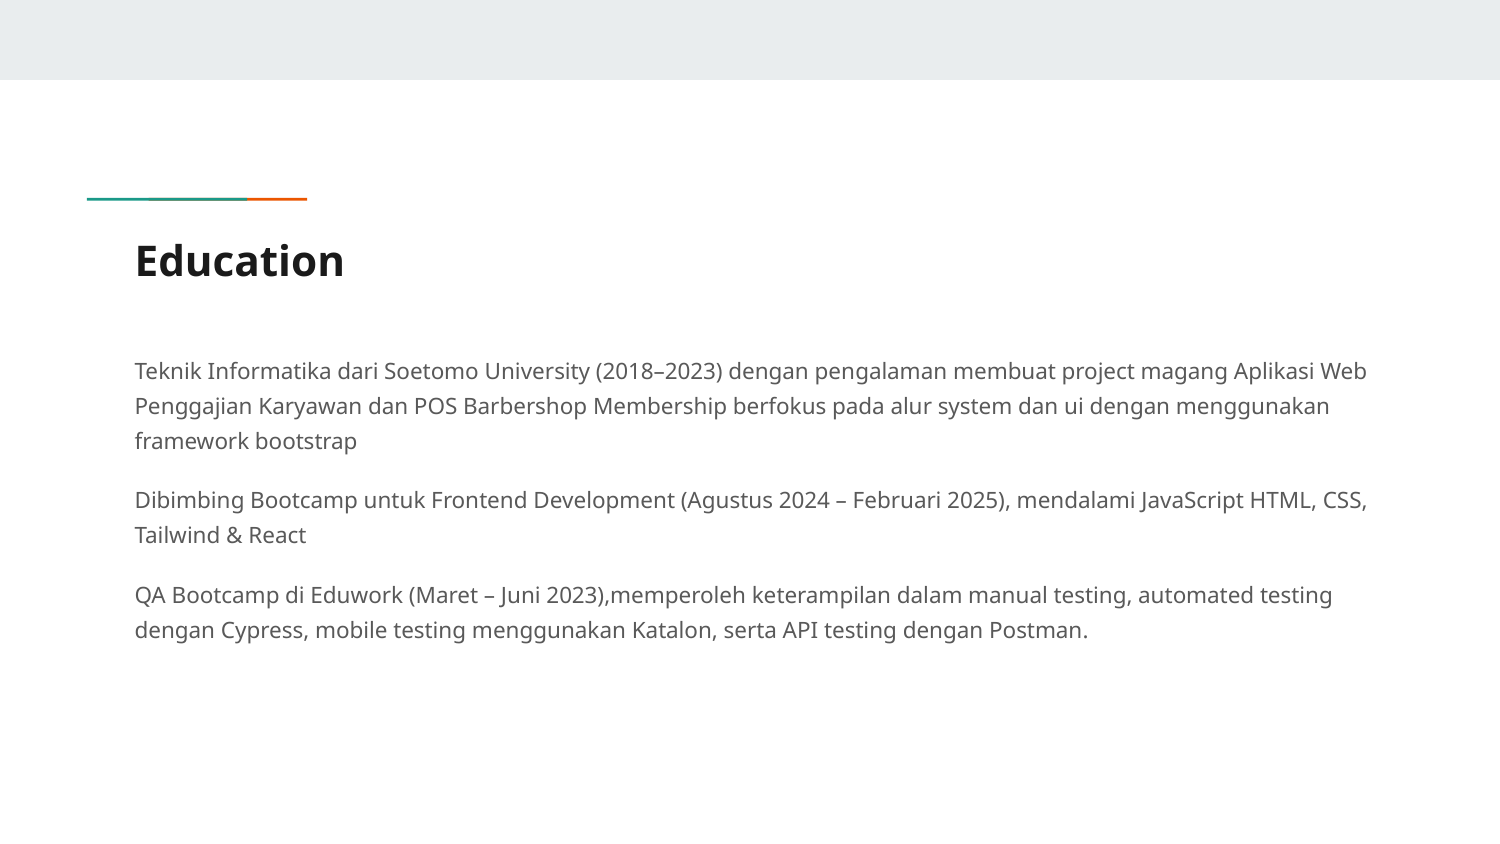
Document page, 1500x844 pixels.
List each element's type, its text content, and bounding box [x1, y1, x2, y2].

title Education [119, 216, 1381, 305]
list Teknik Informatika dari Soetomo University (2018–2023) dengan pengalaman membuat project magang Aplikasi Web Penggajian Karyawan dan POS Barbershop Membership berfokus pada alur system dan ui dengan menggunakan framework bootstrap Dibimbing Bootcamp untuk Frontend Development (Agustus 2024 – Februari 2025), mendalami JavaScript HTML, CSS, Tailwind & React QA Bootcamp di Eduwork (Maret – Juni 2023),memperoleh keterampilan dalam manual testing, automated testing dengan Cypress, mobile testing menggunakan Katalon, serta API testing dengan Postman. [119, 335, 1430, 664]
